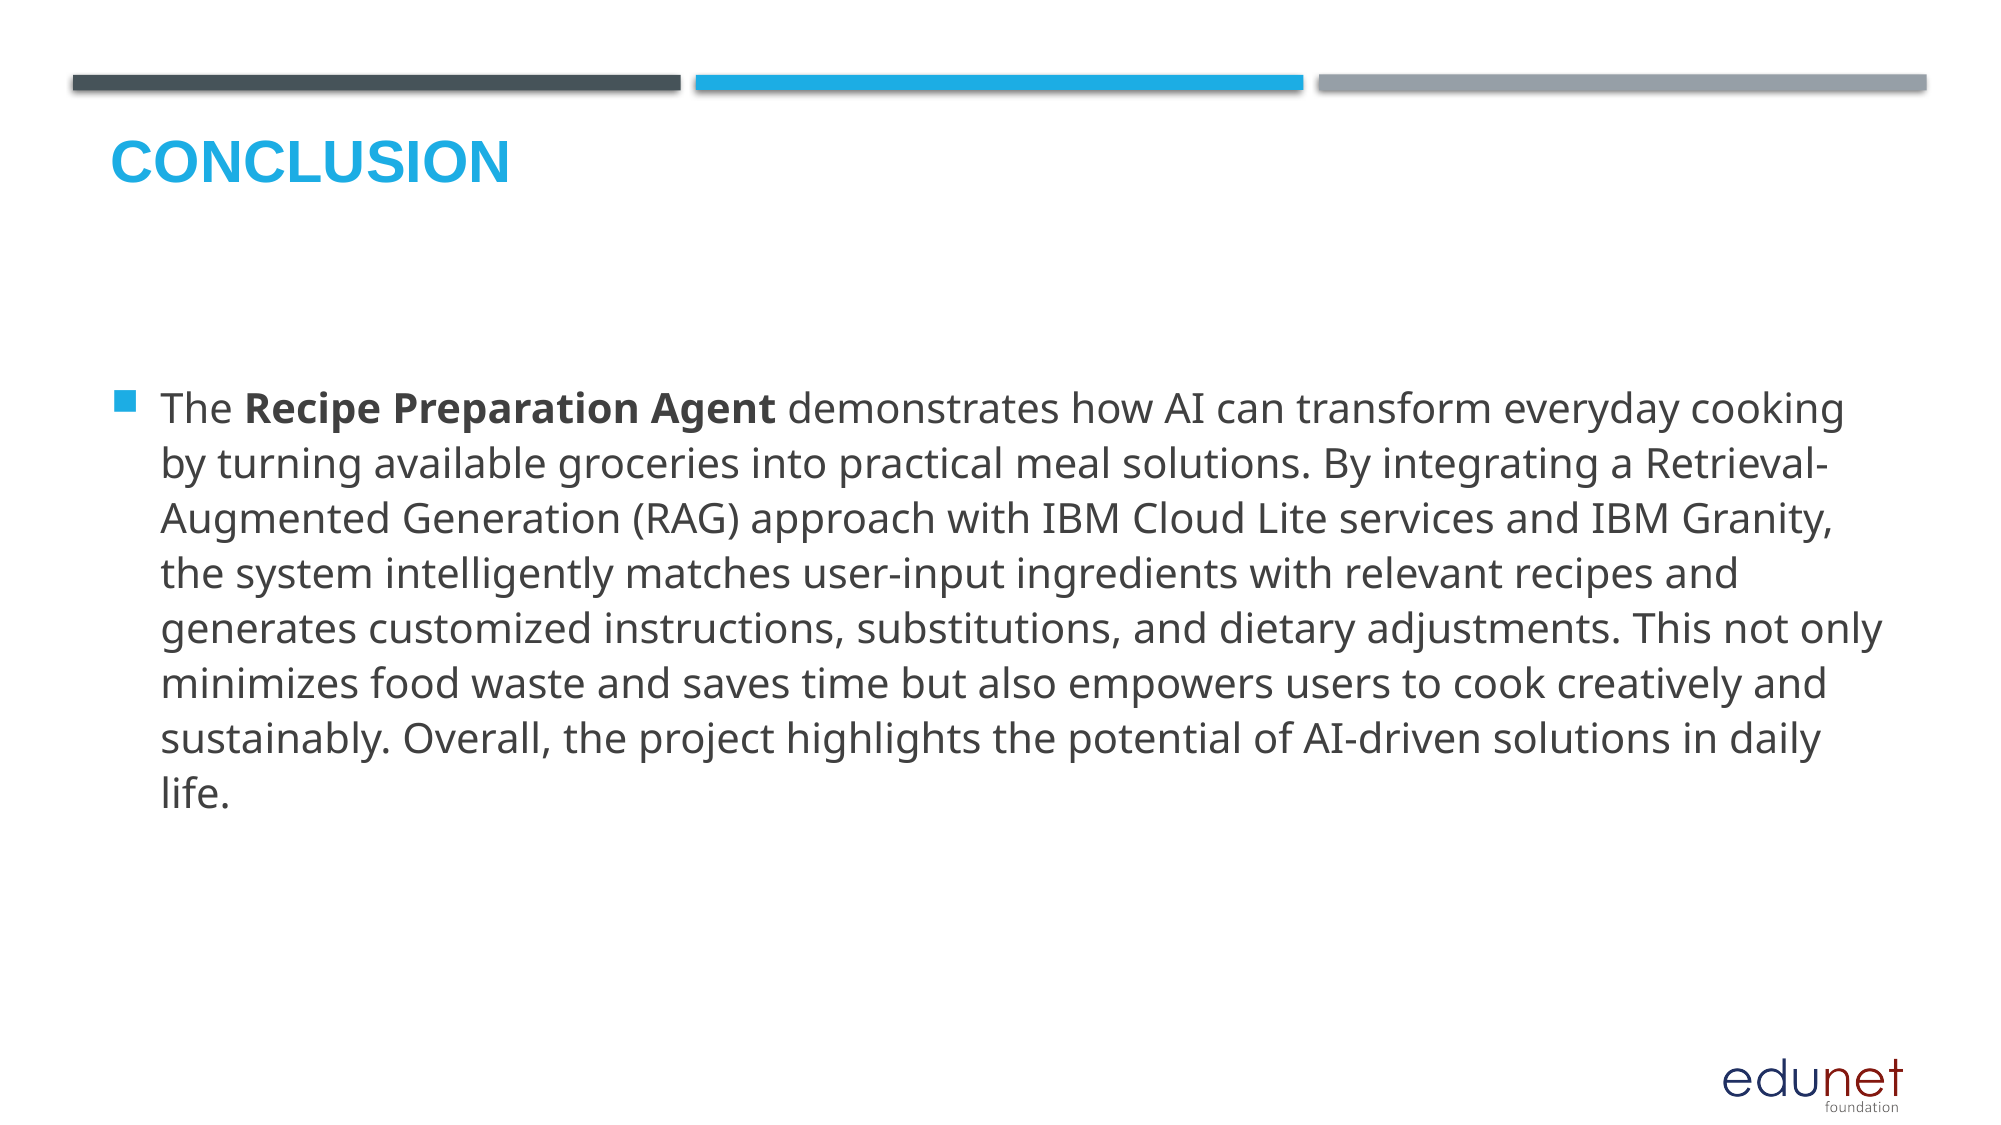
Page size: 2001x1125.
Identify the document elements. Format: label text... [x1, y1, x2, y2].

title Conclusion [95, 115, 1905, 203]
list The Recipe Preparation Agent demonstrates how AI can transform everyday cooking by turning available groceries into practical meal solutions. By integrating a Retrieval-Augmented Generation (RAG) approach with IBM Cloud Lite services and IBM Granity, the system intelligently matches user-input ingredients with relevant recipes and generates customized instructions, substitutions, and dietary adjustments. This not only minimizes food waste and saves time but also empowers users to cook creatively and sustainably. Overall, the project highlights the potential of AI-driven solutions in daily life. [95, 213, 1905, 981]
picture [1719, 1056, 1905, 1116]
